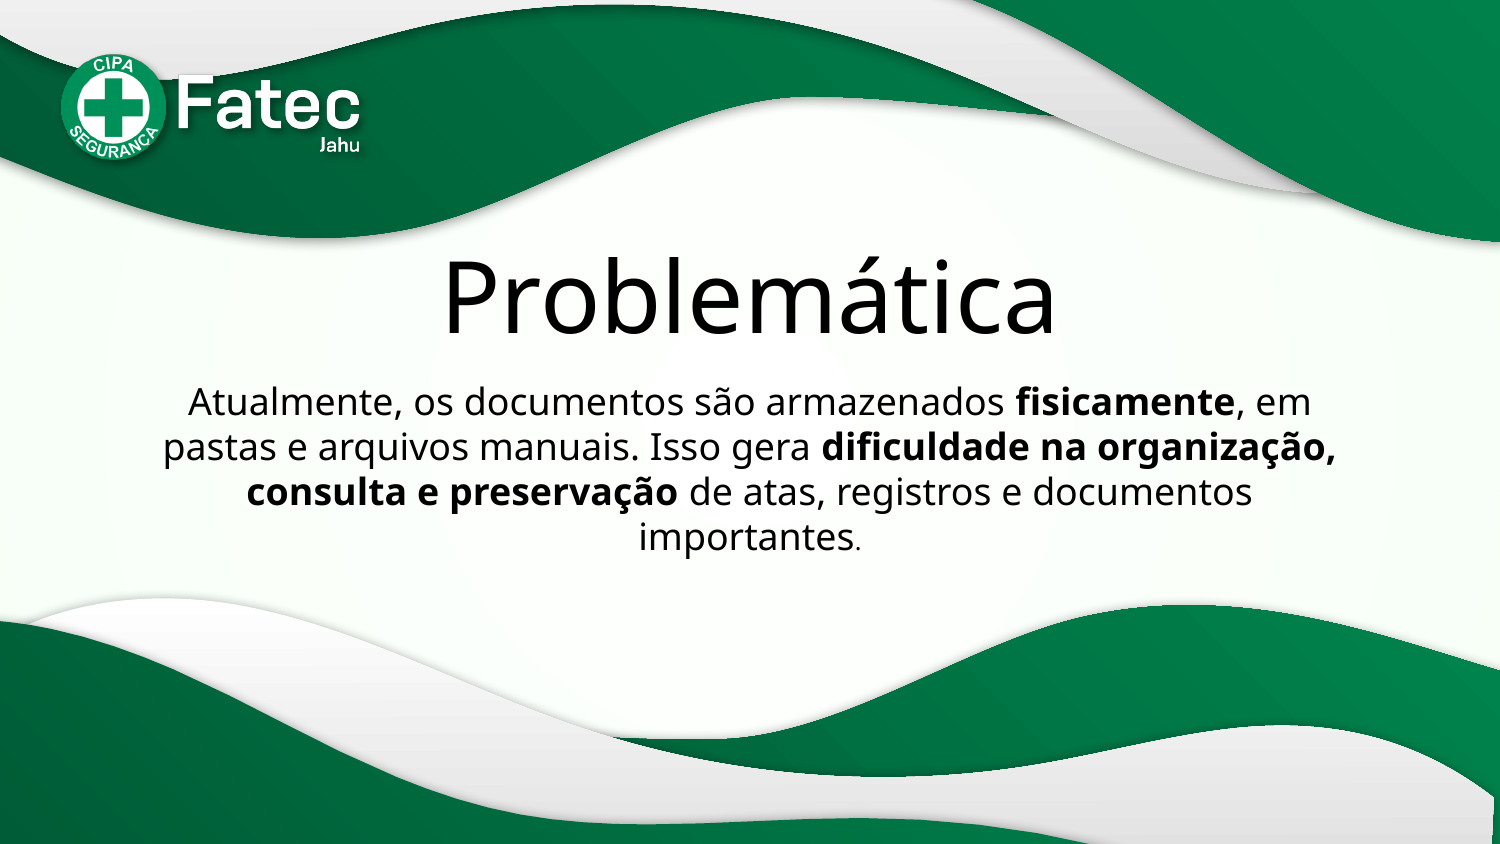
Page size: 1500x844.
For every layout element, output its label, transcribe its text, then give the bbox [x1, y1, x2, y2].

text_box Atualmente, os documentos são armazenados fisicamente, em pastas e arquivos manuais. Isso gera dificuldade na organização, consulta e preservação de atas, registros e documentos importantes. [132, 370, 1368, 566]
picture [51, 46, 380, 167]
title Problemática [0, 233, 1500, 355]
